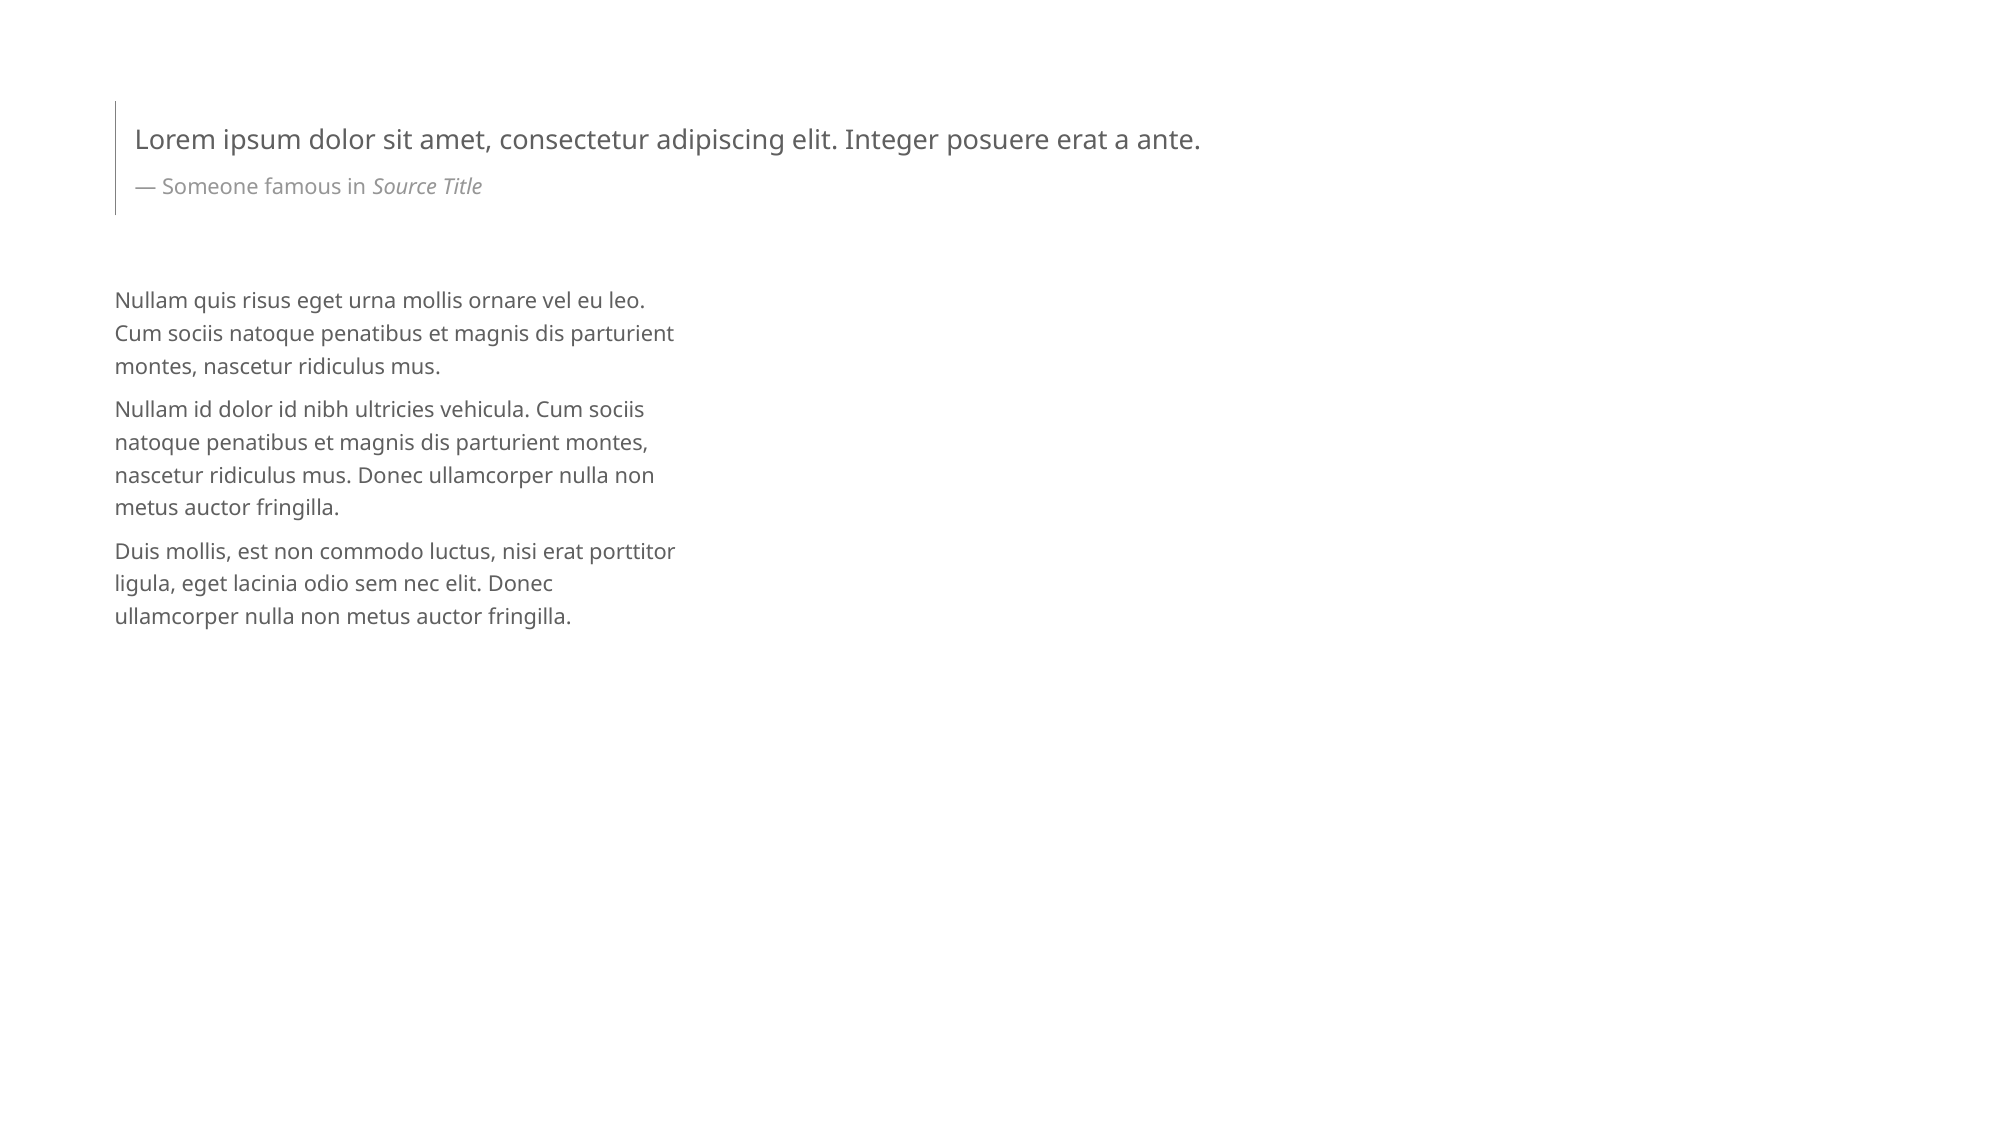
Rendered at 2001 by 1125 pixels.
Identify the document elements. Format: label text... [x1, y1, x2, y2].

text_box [115, 100, 1187, 216]
text_box Nullam quis risus eget urna mollis ornare vel eu leo. Cum sociis natoque penatibus et magnis dis parturient montes, nascetur ridiculus mus. Nullam id dolor id nibh ultricies vehicula. Cum sociis natoque penatibus et magnis dis parturient montes, nascetur ridiculus mus. Donec ullamcorper nulla non metus auctor fringilla. Duis mollis, est non commodo luctus, nisi erat porttitor ligula, eget lacinia odio sem nec elit. Donec ullamcorper nulla non metus auctor fringilla. [114, 280, 678, 630]
